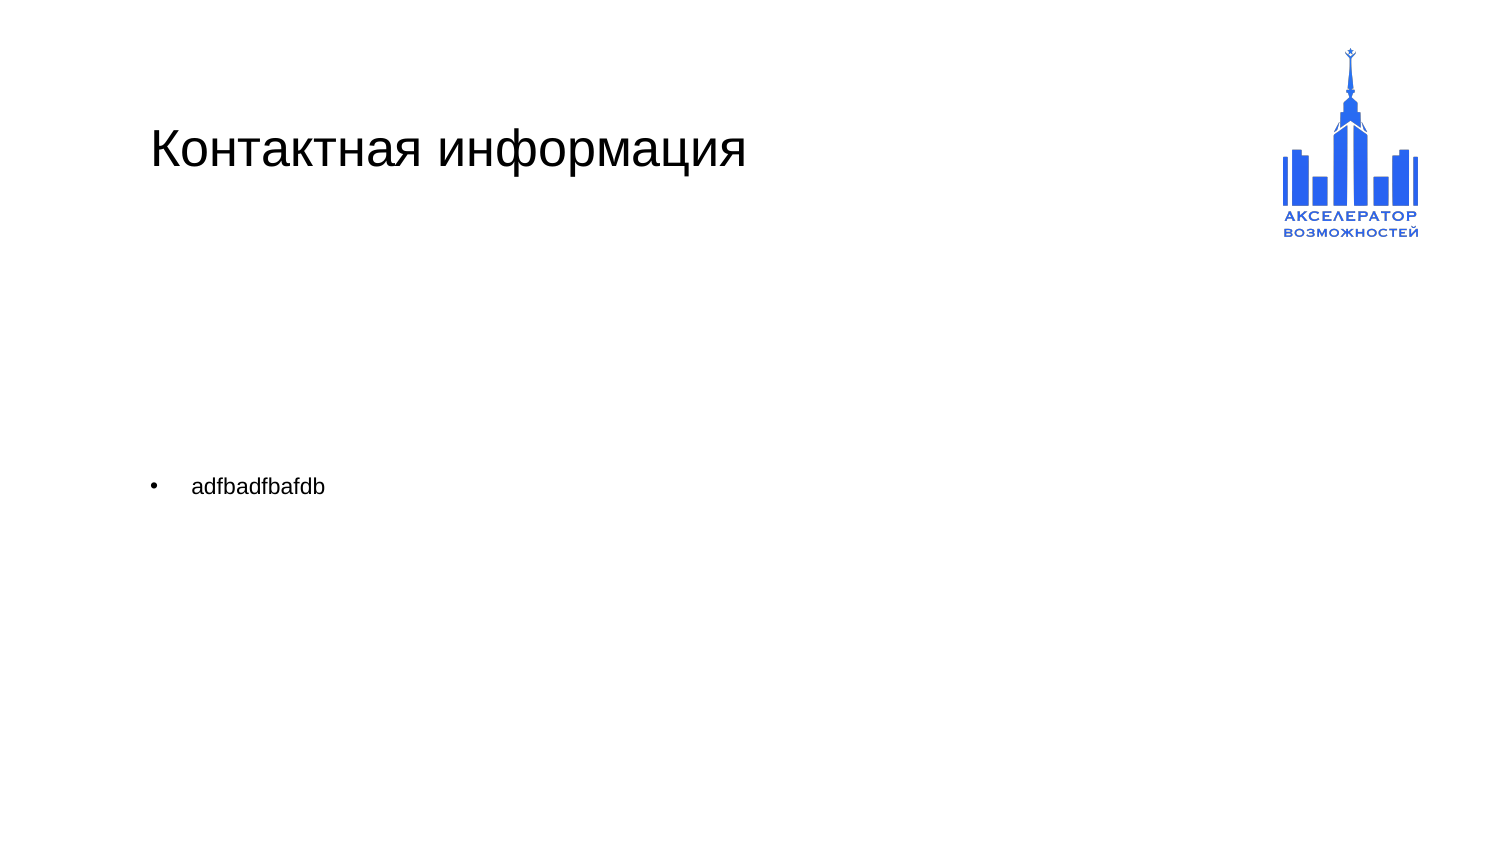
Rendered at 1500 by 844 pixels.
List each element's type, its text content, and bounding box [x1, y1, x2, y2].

picture [1283, 48, 1418, 237]
title Контактная информация [150, 75, 900, 187]
subtitle adfbadfbafdb [150, 187, 1200, 788]
